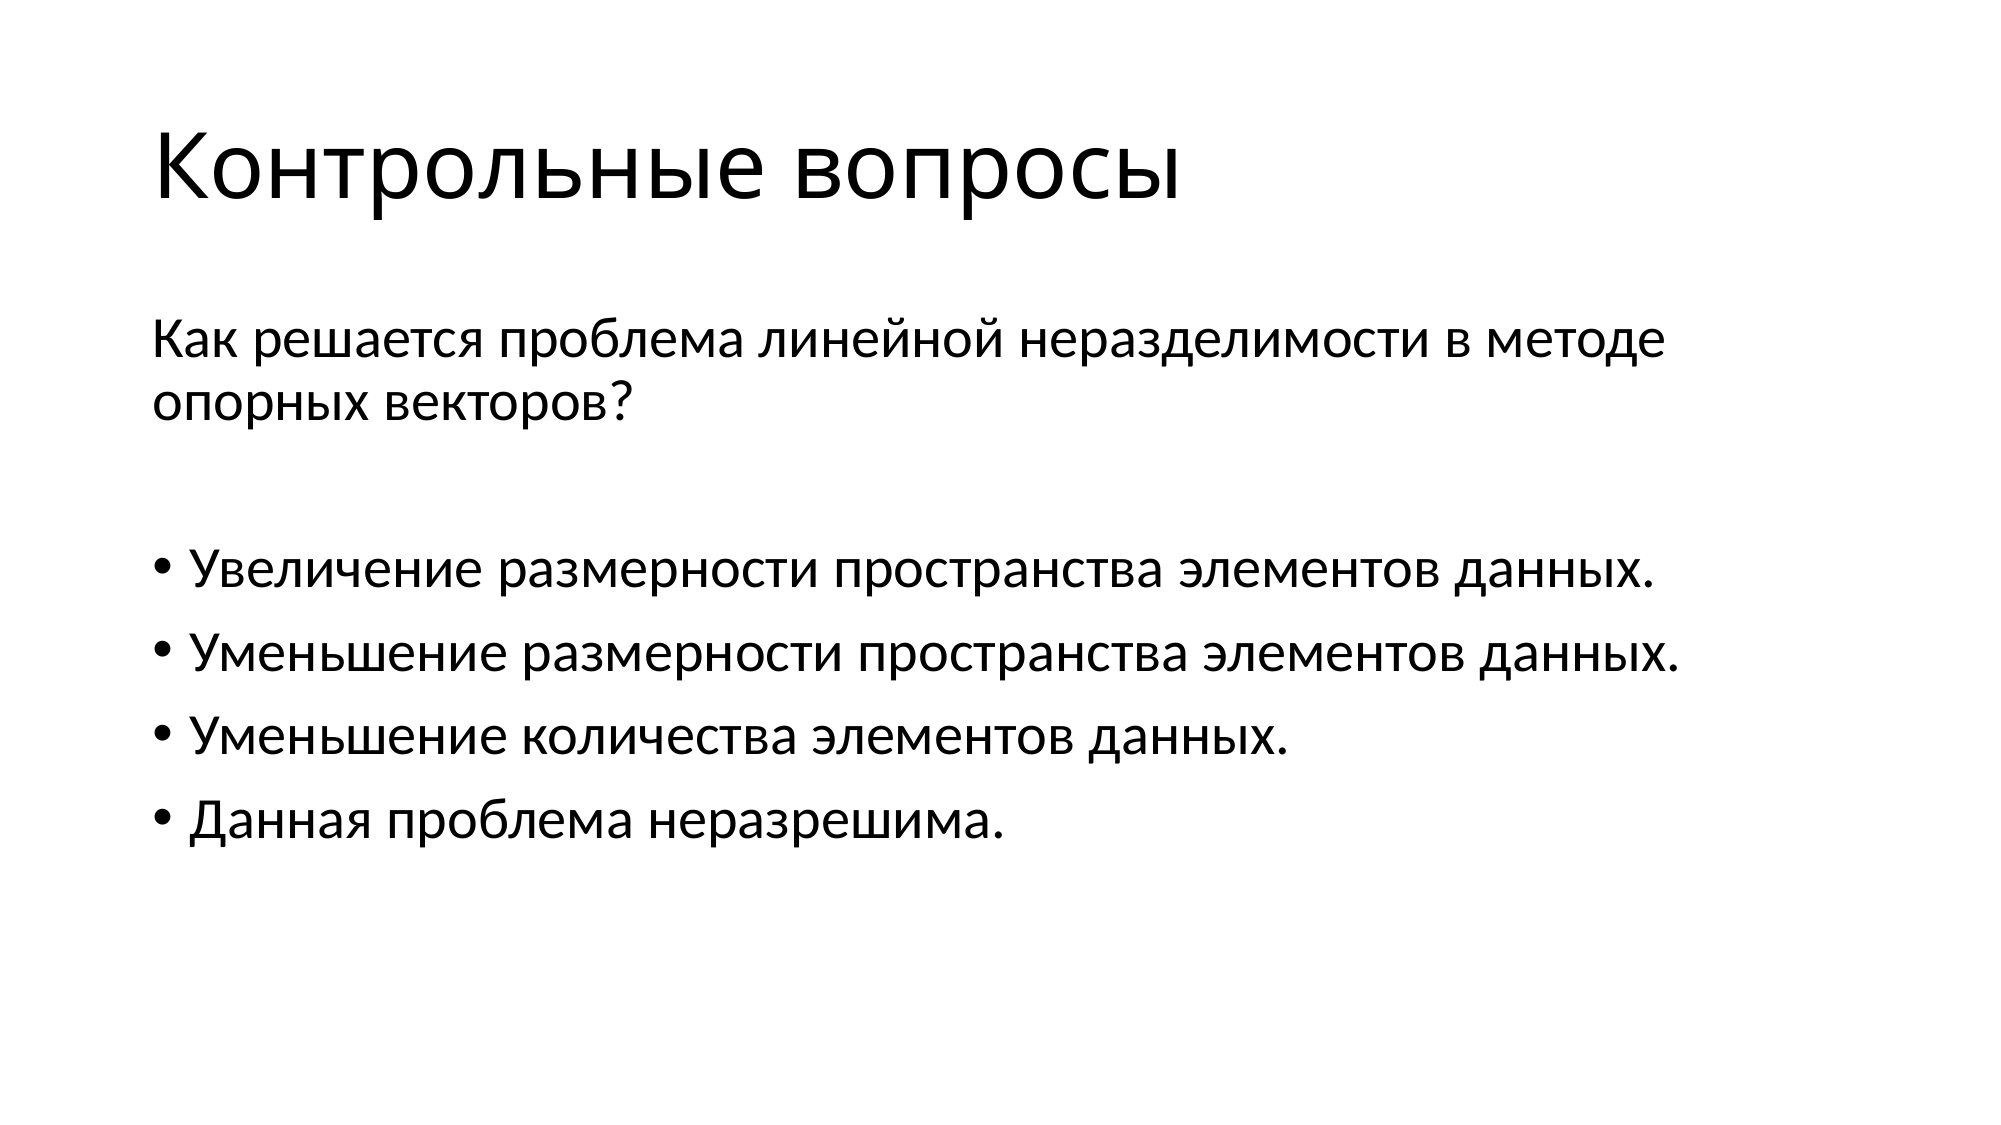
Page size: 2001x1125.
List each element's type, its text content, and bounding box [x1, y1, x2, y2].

list Как решается проблема линейной неразделимости в методе опорных векторов? Увеличение размерности пространства элементов данных. Уменьшение размерности пространства элементов данных. Уменьшение количества элементов данных. Данная проблема неразрешима. [137, 299, 1863, 1014]
title Контрольные вопросы [137, 59, 1863, 278]
